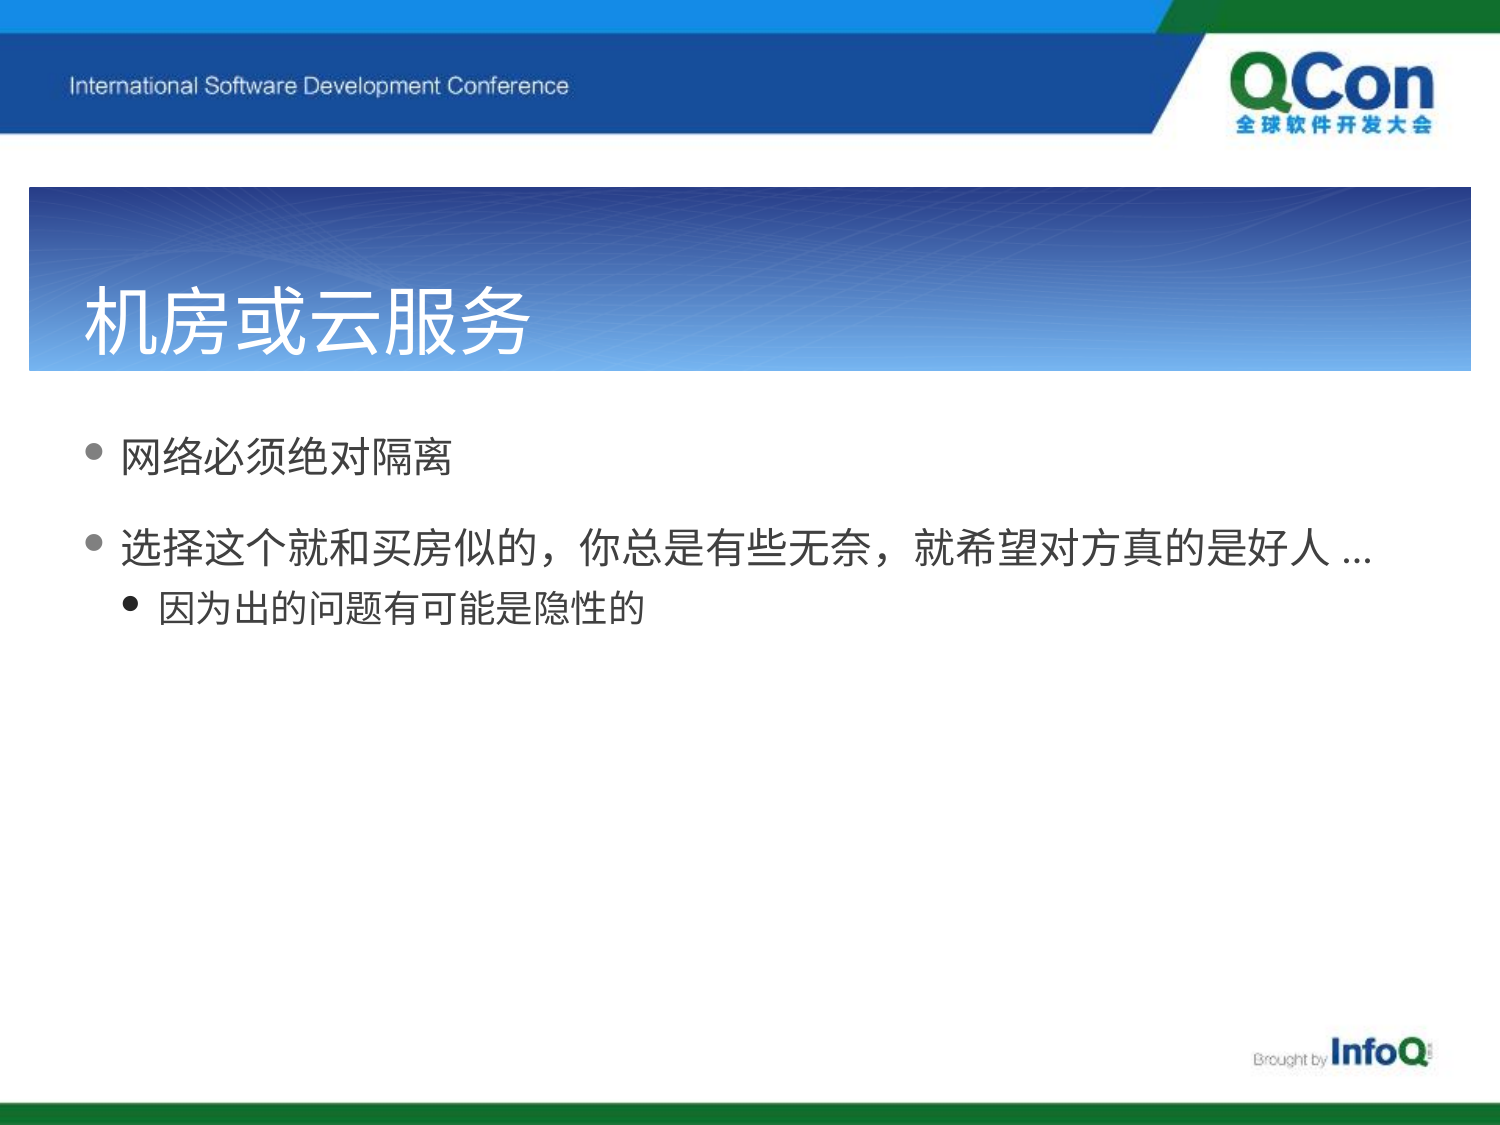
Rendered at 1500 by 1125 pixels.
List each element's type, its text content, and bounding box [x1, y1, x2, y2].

list 网络必须绝对隔离 选择这个就和买房似的，你总是有些无奈，就希望对方真的是好人... 因为出的问题有可能是隐性的 [68, 422, 1432, 1025]
picture [0, 0, 1500, 1125]
title 机房或云服务 [68, 184, 1432, 373]
